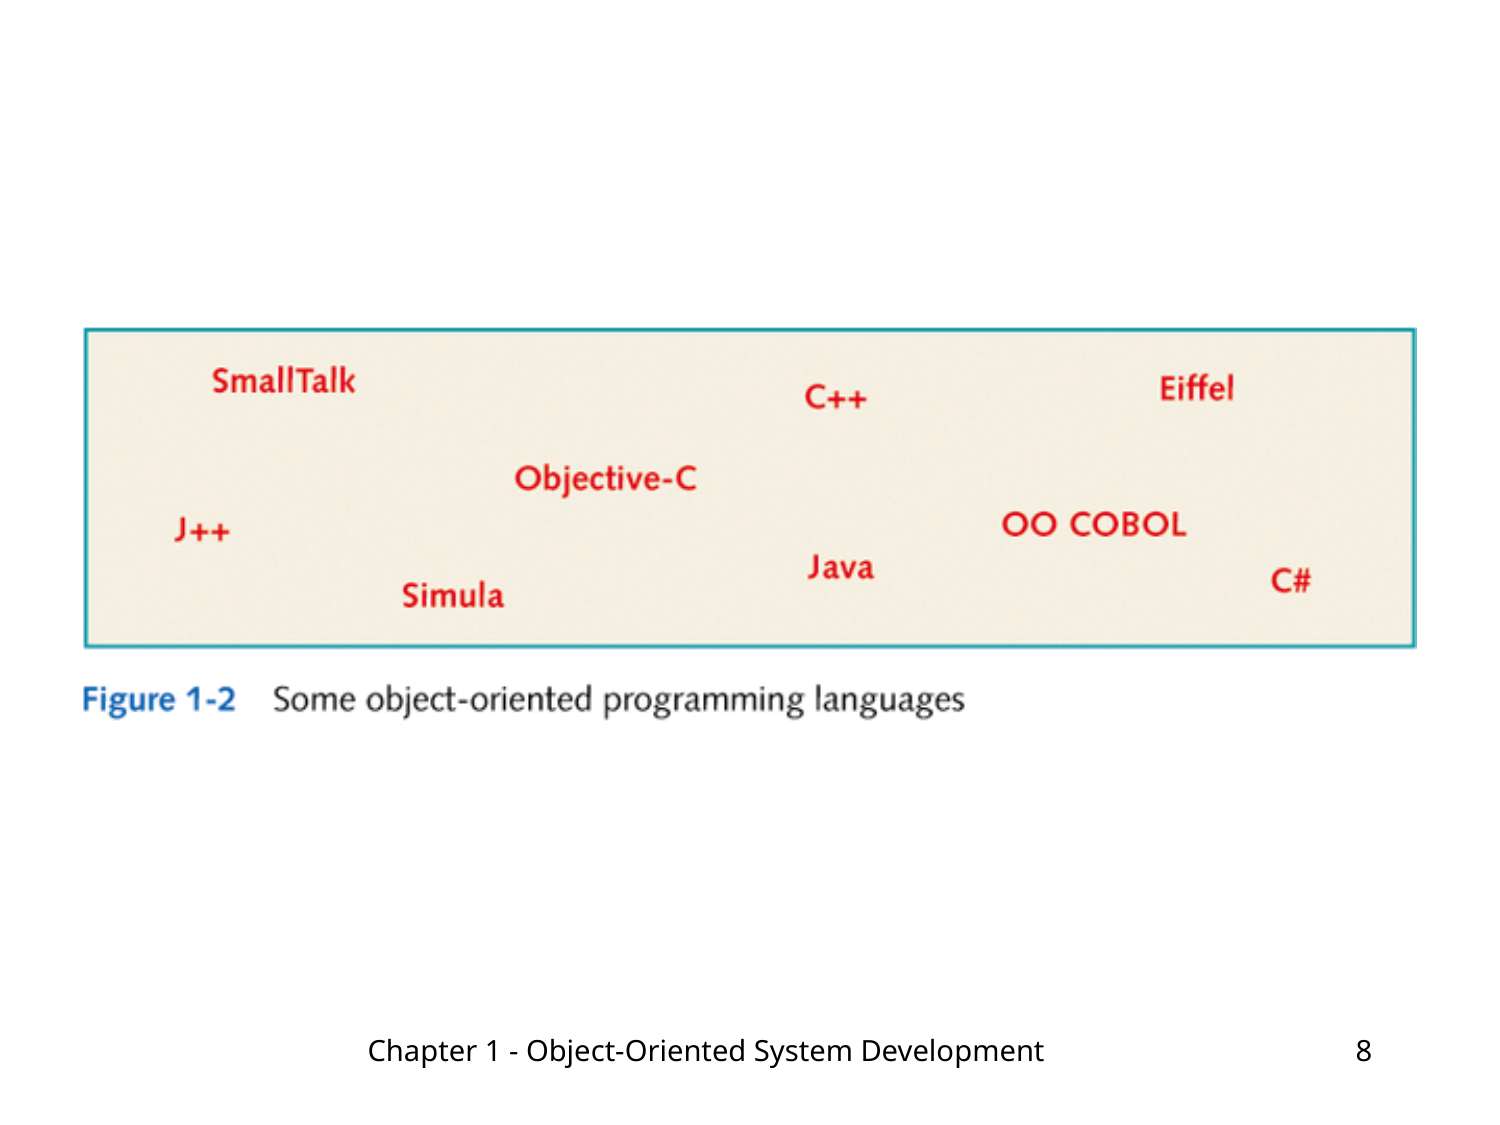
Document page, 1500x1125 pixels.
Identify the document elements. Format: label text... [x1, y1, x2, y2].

slide_number 8 [1299, 1025, 1388, 1100]
footer Chapter 1 - Object-Oriented System Development [112, 1025, 1299, 1100]
picture [83, 24, 1417, 1025]
